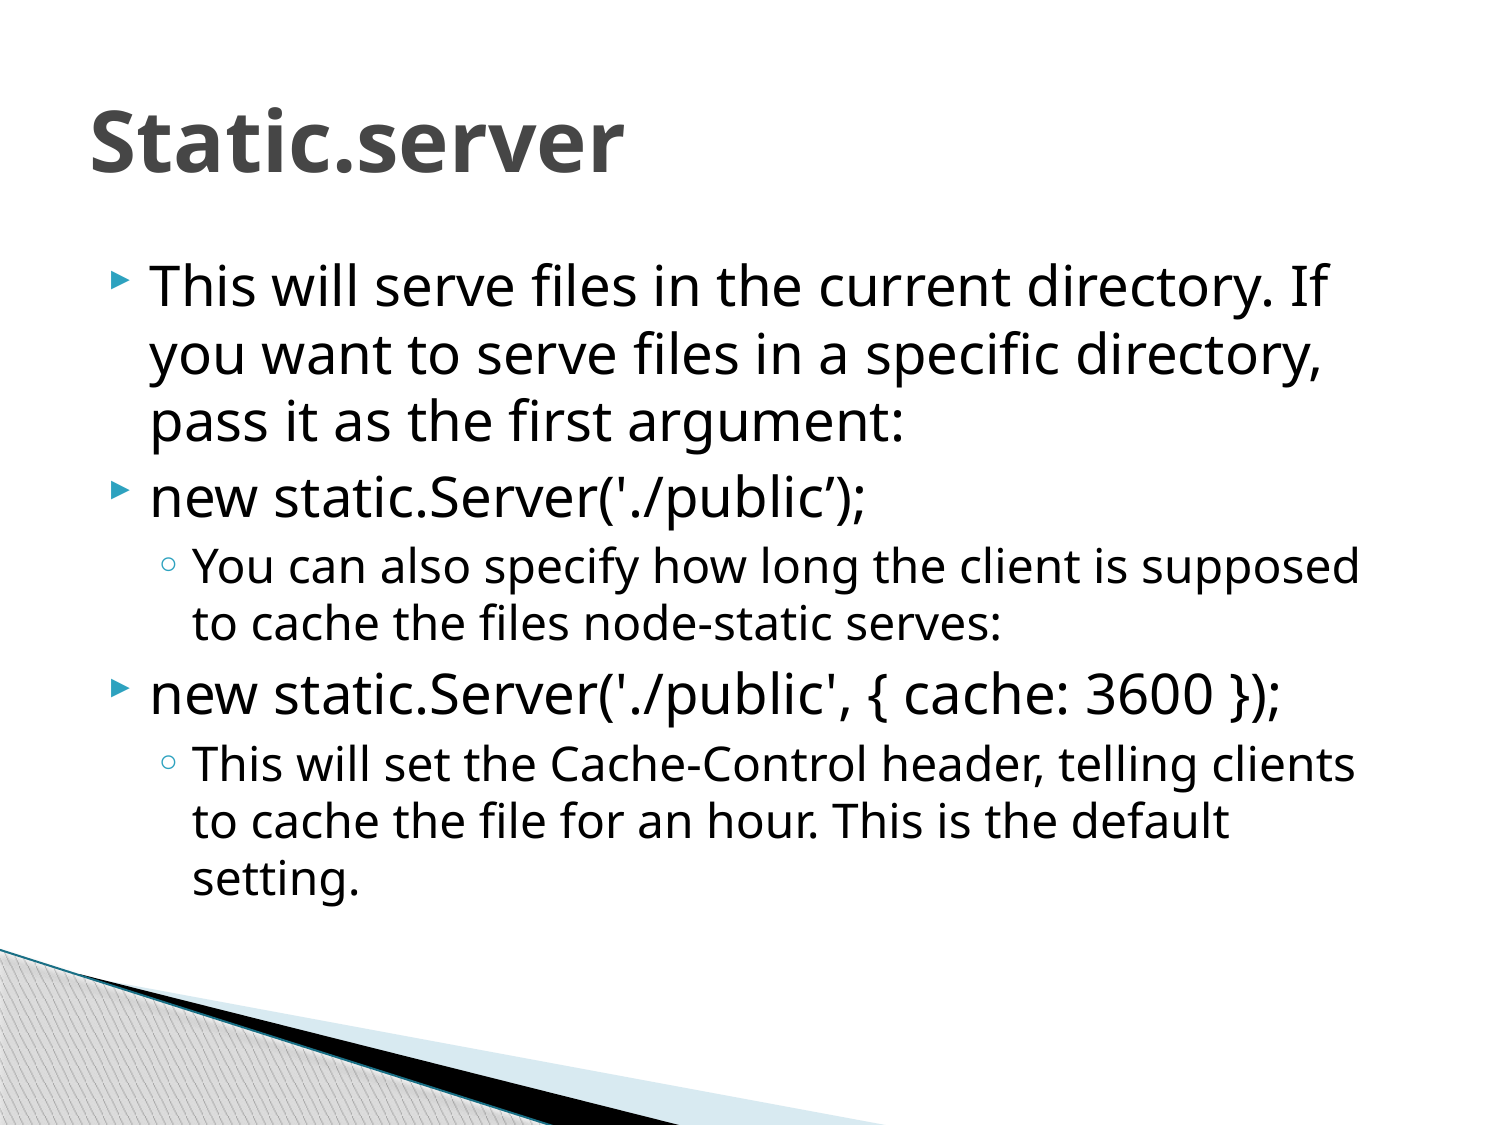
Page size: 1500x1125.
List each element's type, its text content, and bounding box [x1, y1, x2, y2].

title Static.server [75, 45, 1425, 233]
list This will serve files in the current directory. If you want to serve files in a specific directory, pass it as the first argument: new static.Server('./public’); You can also specify how long the client is supposed to cache the files node-static serves: new static.Server('./public', { cache: 3600 }); This will set the Cache-Control header, telling clients to cache the file for an hour. This is the default setting. [75, 242, 1425, 986]
